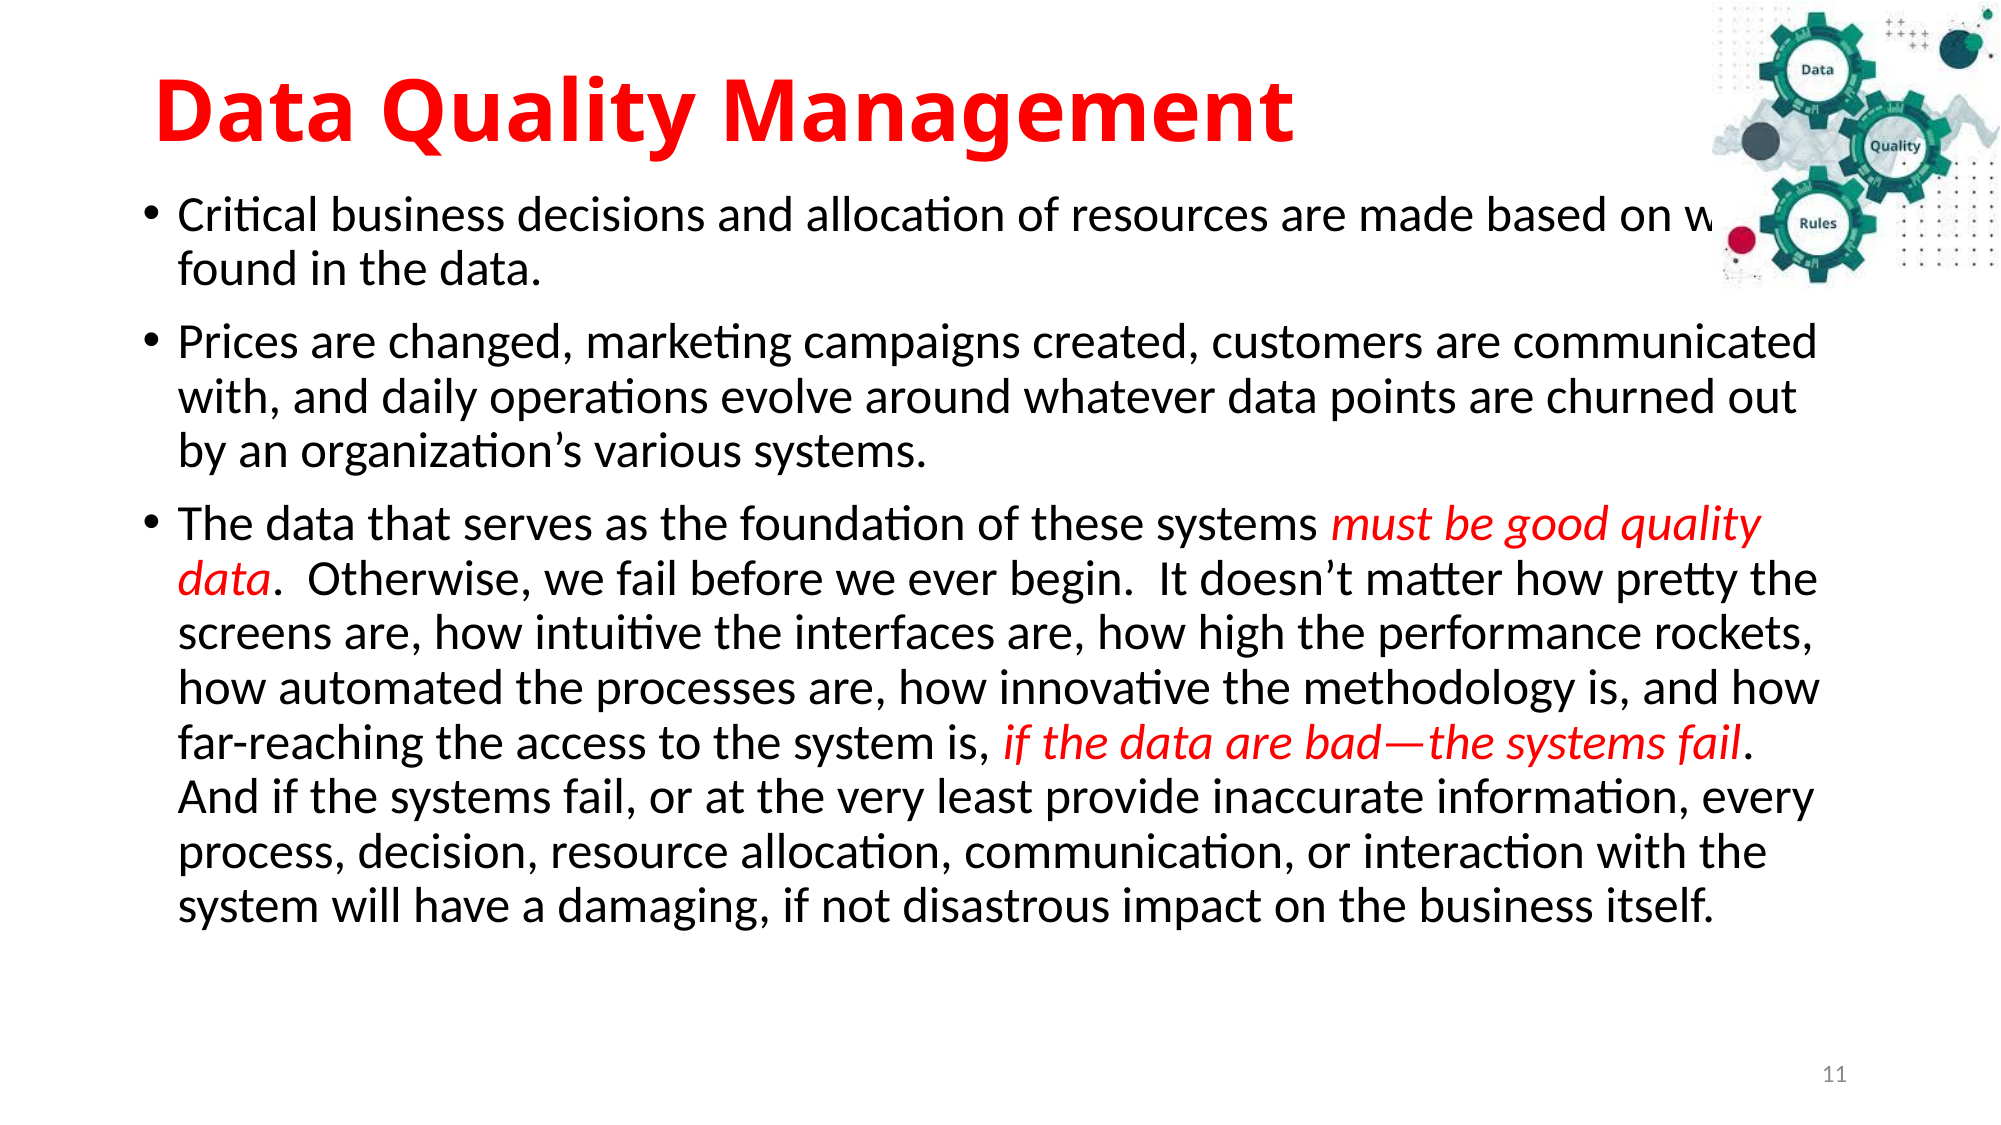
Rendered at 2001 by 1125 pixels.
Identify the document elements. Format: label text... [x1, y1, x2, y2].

title Data Quality Management [137, 59, 1711, 168]
list Critical business decisions and allocation of resources are made based on what is found in the data. Prices are changed, marketing campaigns created, customers are communicated with, and daily operations evolve around whatever data points are churned out by an organization’s various systems. The data that serves as the foundation of these systems must be good quality data. Otherwise, we fail before we ever begin. It doesn’t matter how pretty the screens are, how intuitive the interfaces are, how high the performance rockets, how automated the processes are, how innovative the methodology is, and how far-reaching the access to the system is, if the data are bad—the systems fail. And if the systems fail, or at the very least provide inaccurate information, every process, decision, resource allocation, communication, or interaction with the system will have a damaging, if not disastrous impact on the business itself. [127, 179, 1853, 992]
picture [1711, 1, 2000, 290]
slide_number 11 [1412, 1042, 1863, 1103]
